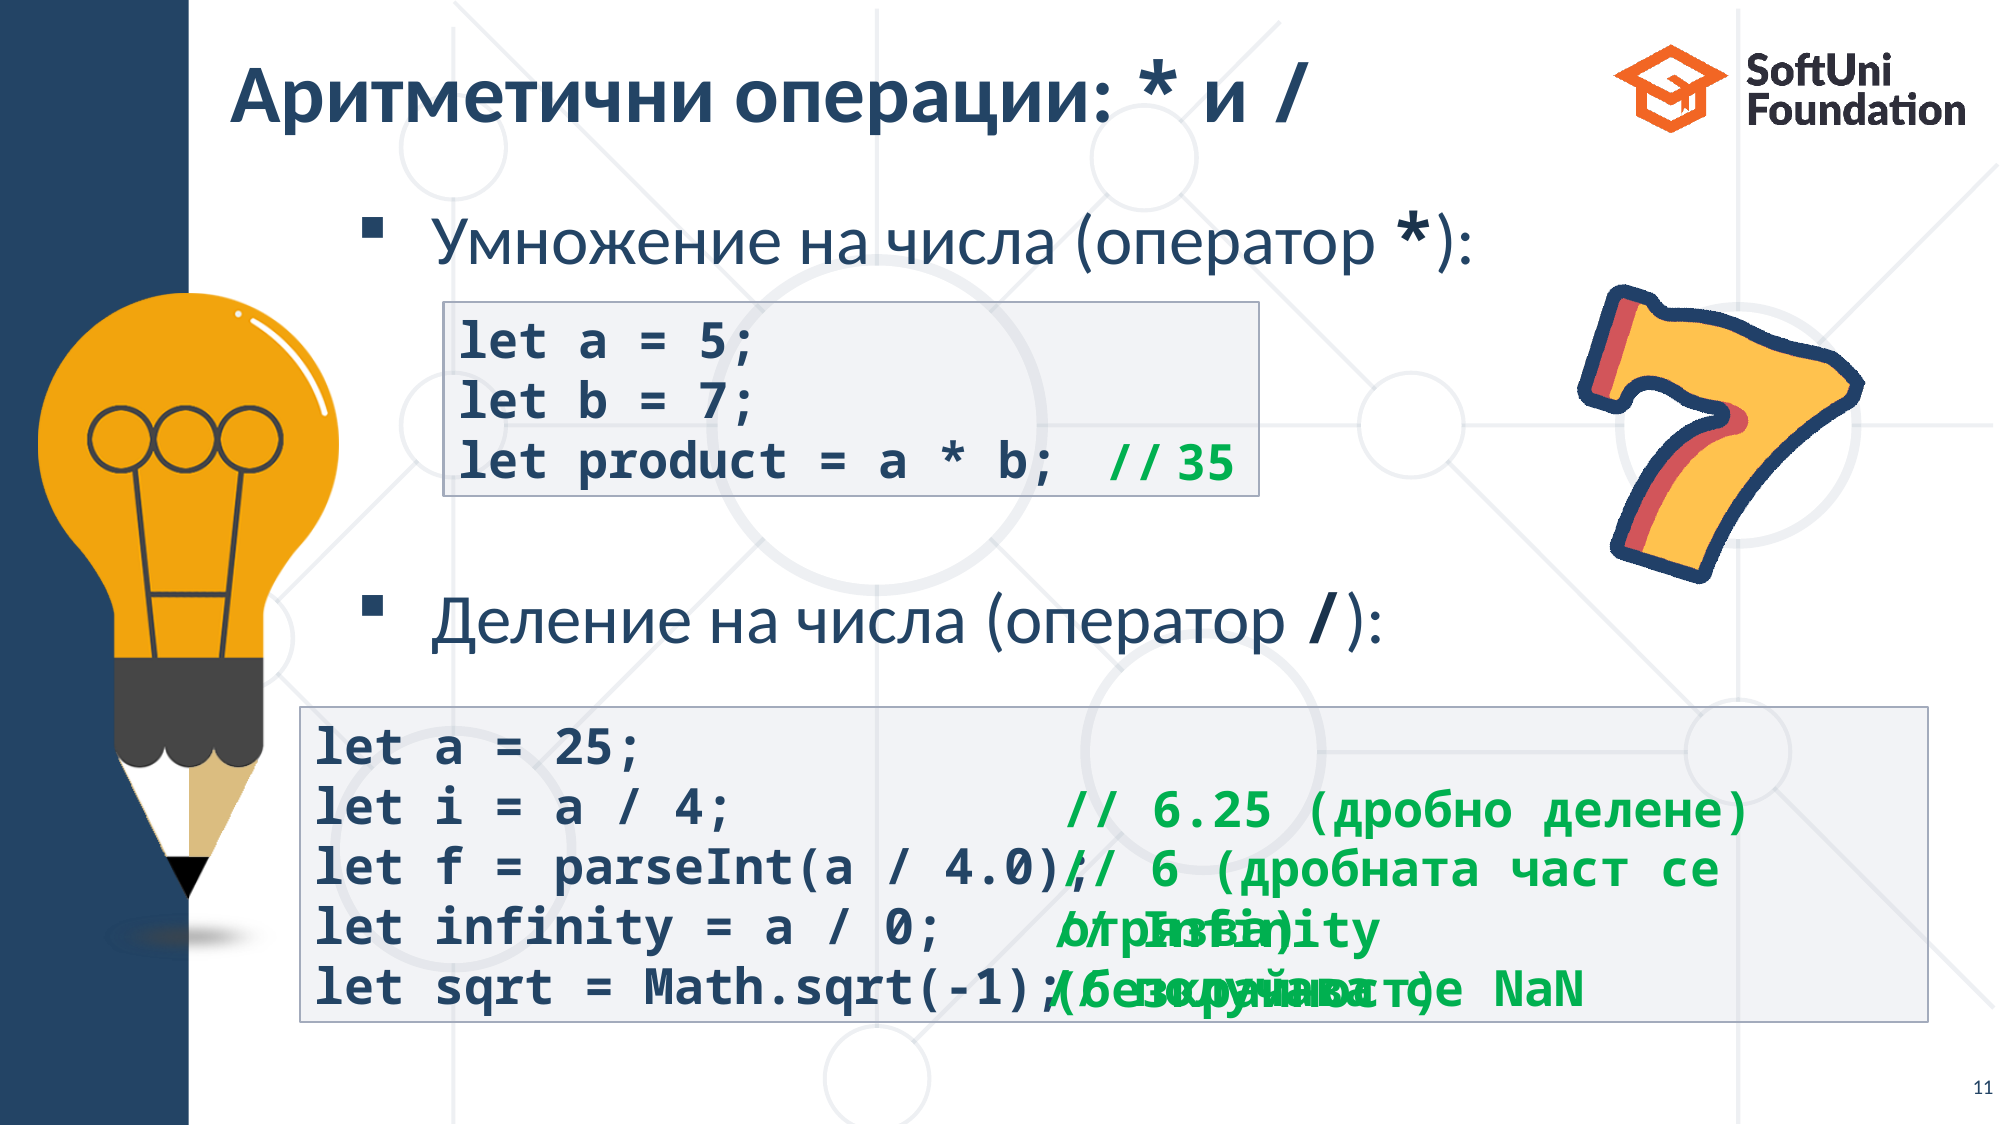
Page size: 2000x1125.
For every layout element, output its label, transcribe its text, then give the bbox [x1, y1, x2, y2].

list Умножение на числа (оператор *): Деление на числа (оператор /): [338, 183, 1968, 1050]
text_box // 6 (дробната част се отрязва) [1045, 829, 1946, 965]
text_box // получава се NaN [1029, 948, 1870, 1024]
text_box let a = 25; let i = a / 4; let f = parseInt(a / 4.0); let infinity = a / 0; let sqrt = Math.sqrt(-1); [299, 707, 1929, 1023]
text_box // Infinity (безкрайност) [1036, 890, 1765, 948]
picture [38, 293, 338, 961]
text_box let a = 5; let b = 7; let product = a * b; [443, 301, 1260, 497]
title Аритметични операции: * и / [212, 16, 1591, 162]
picture [1613, 44, 1965, 133]
picture [1530, 275, 1873, 617]
slide_number 11 [1929, 1070, 2000, 1103]
text_box // 35 [1090, 422, 1266, 498]
text_box // 6.25 (дробно делене) [1048, 769, 1929, 845]
